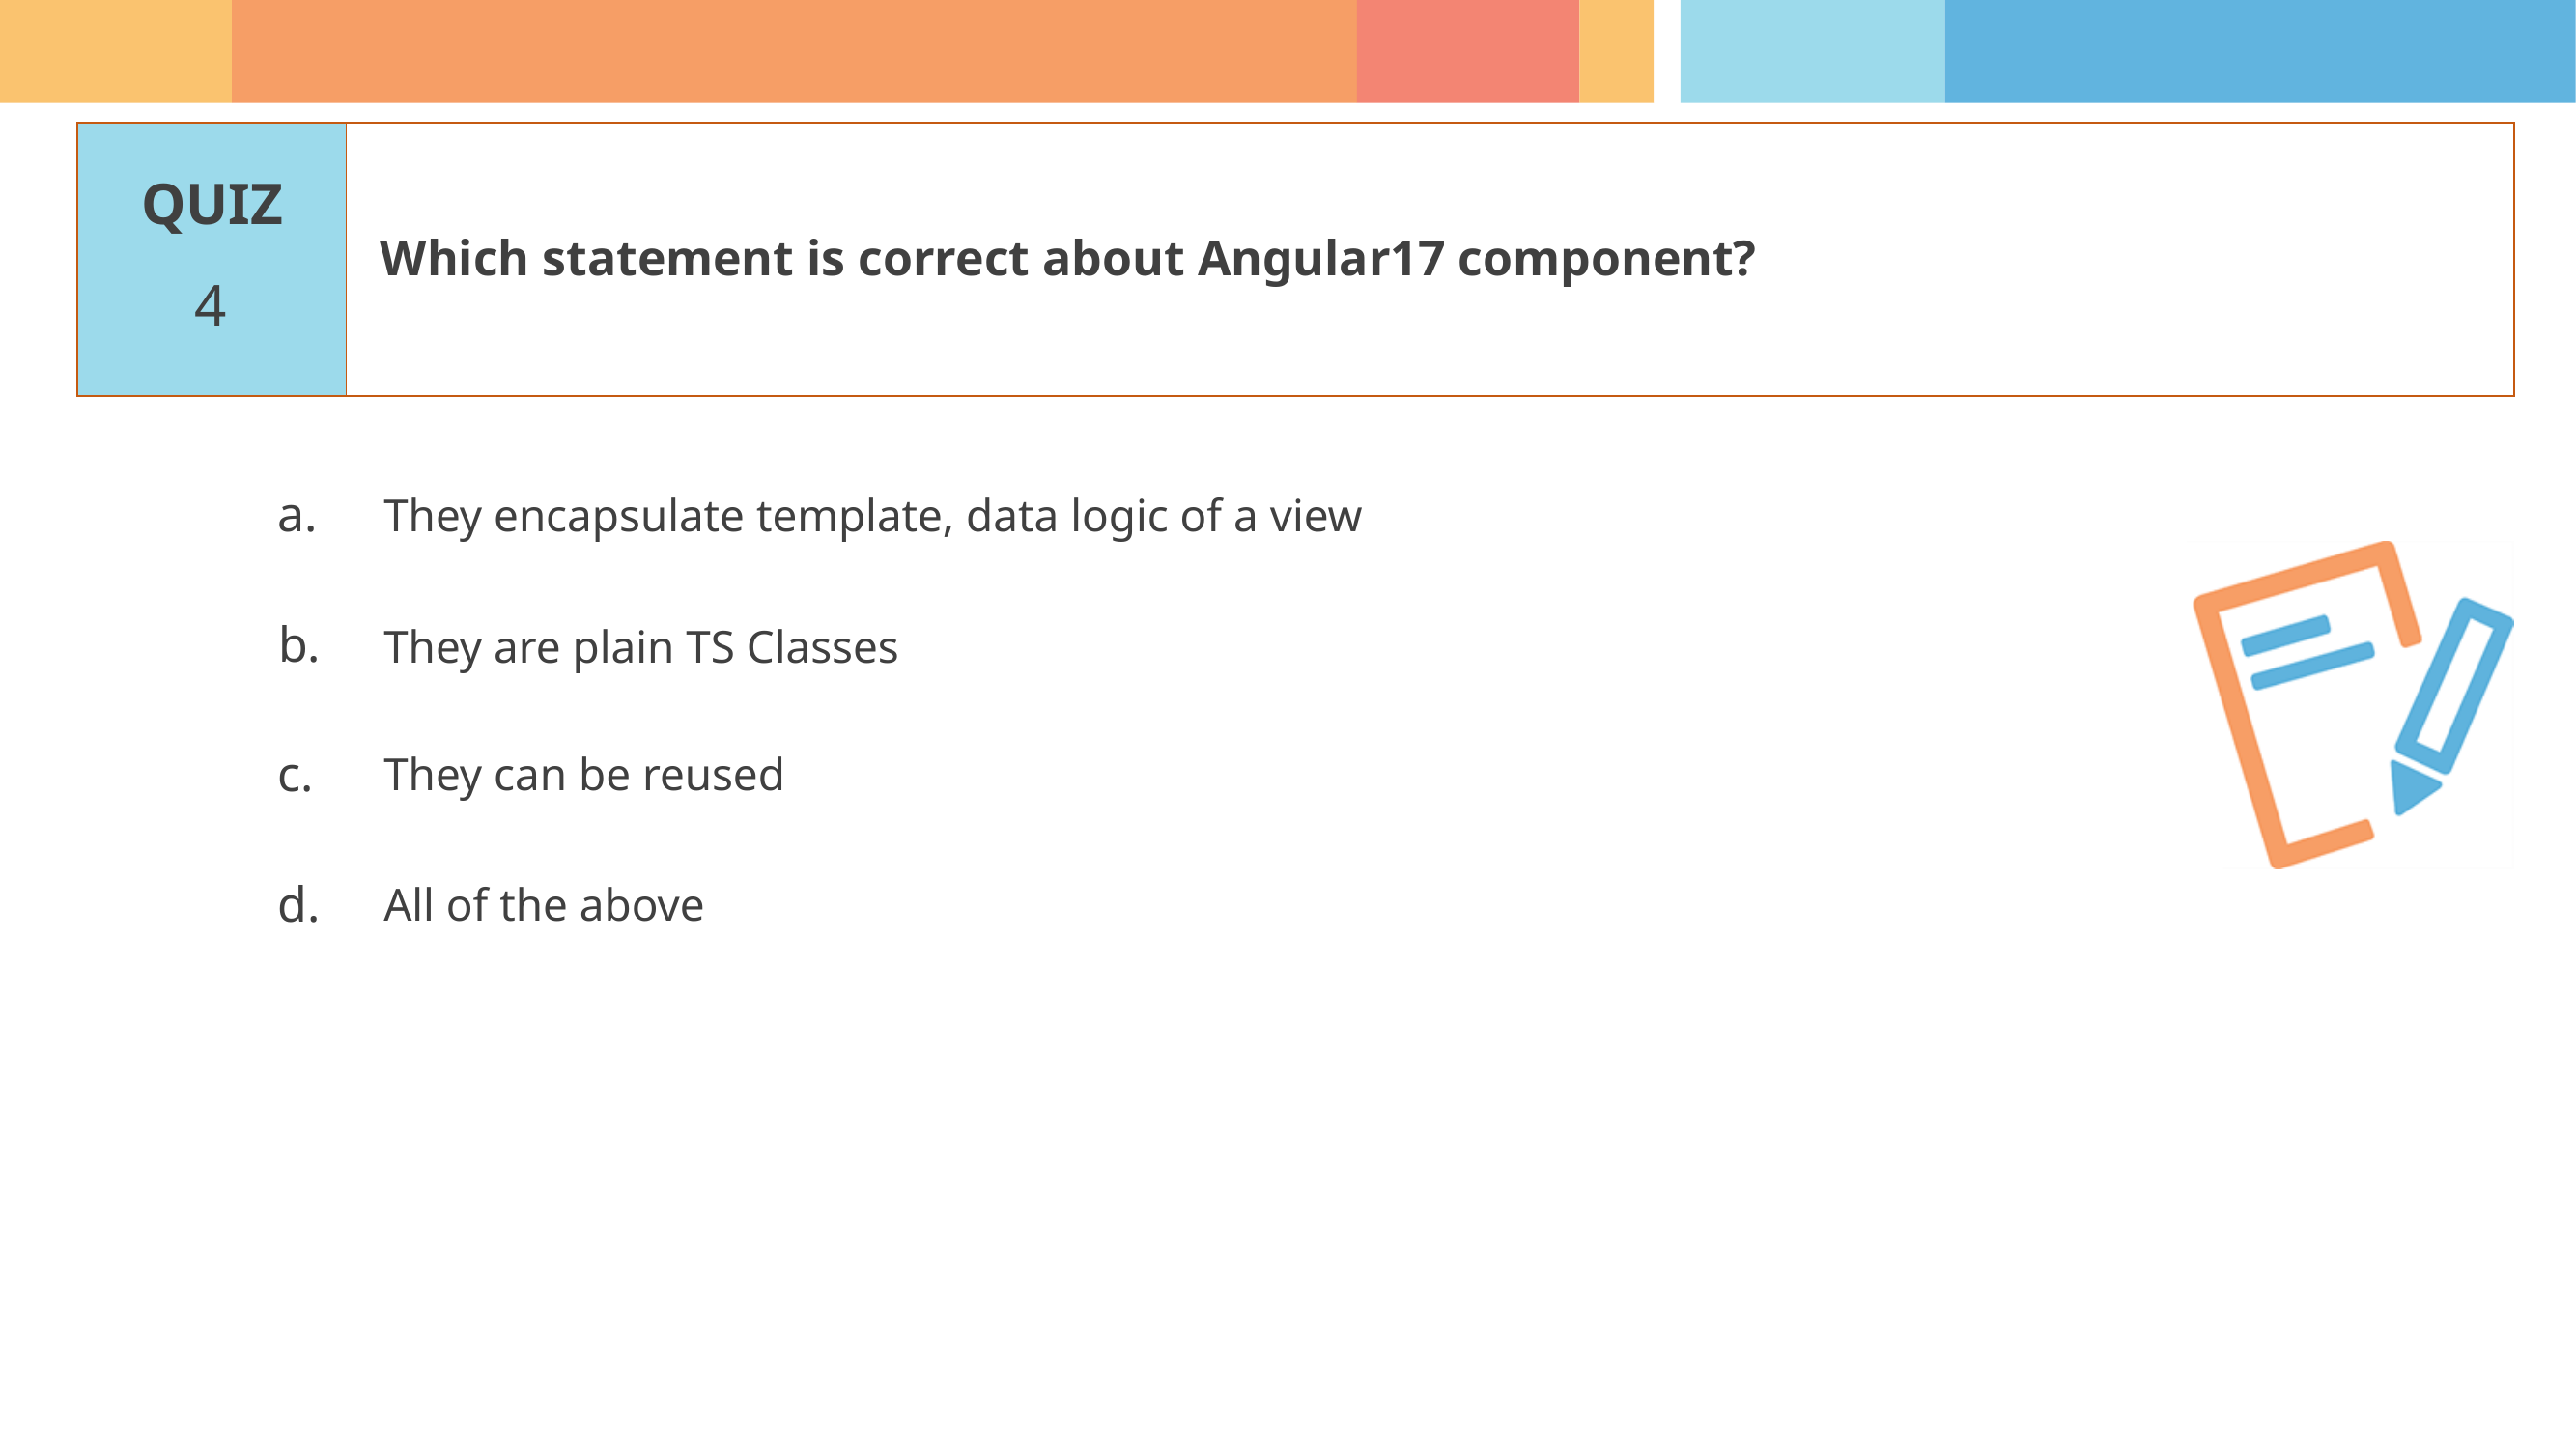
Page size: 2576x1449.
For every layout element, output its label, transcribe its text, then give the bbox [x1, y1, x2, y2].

list They are plain TS Classes [369, 592, 2152, 704]
picture [2187, 541, 2514, 869]
list They can be reused [369, 721, 2152, 833]
list Which statement is correct about Angular17 component? [365, 147, 2488, 374]
list All of the above [369, 851, 2152, 963]
list They encapsulate template, data logic of a view [369, 462, 2152, 574]
list 4 [77, 265, 344, 352]
